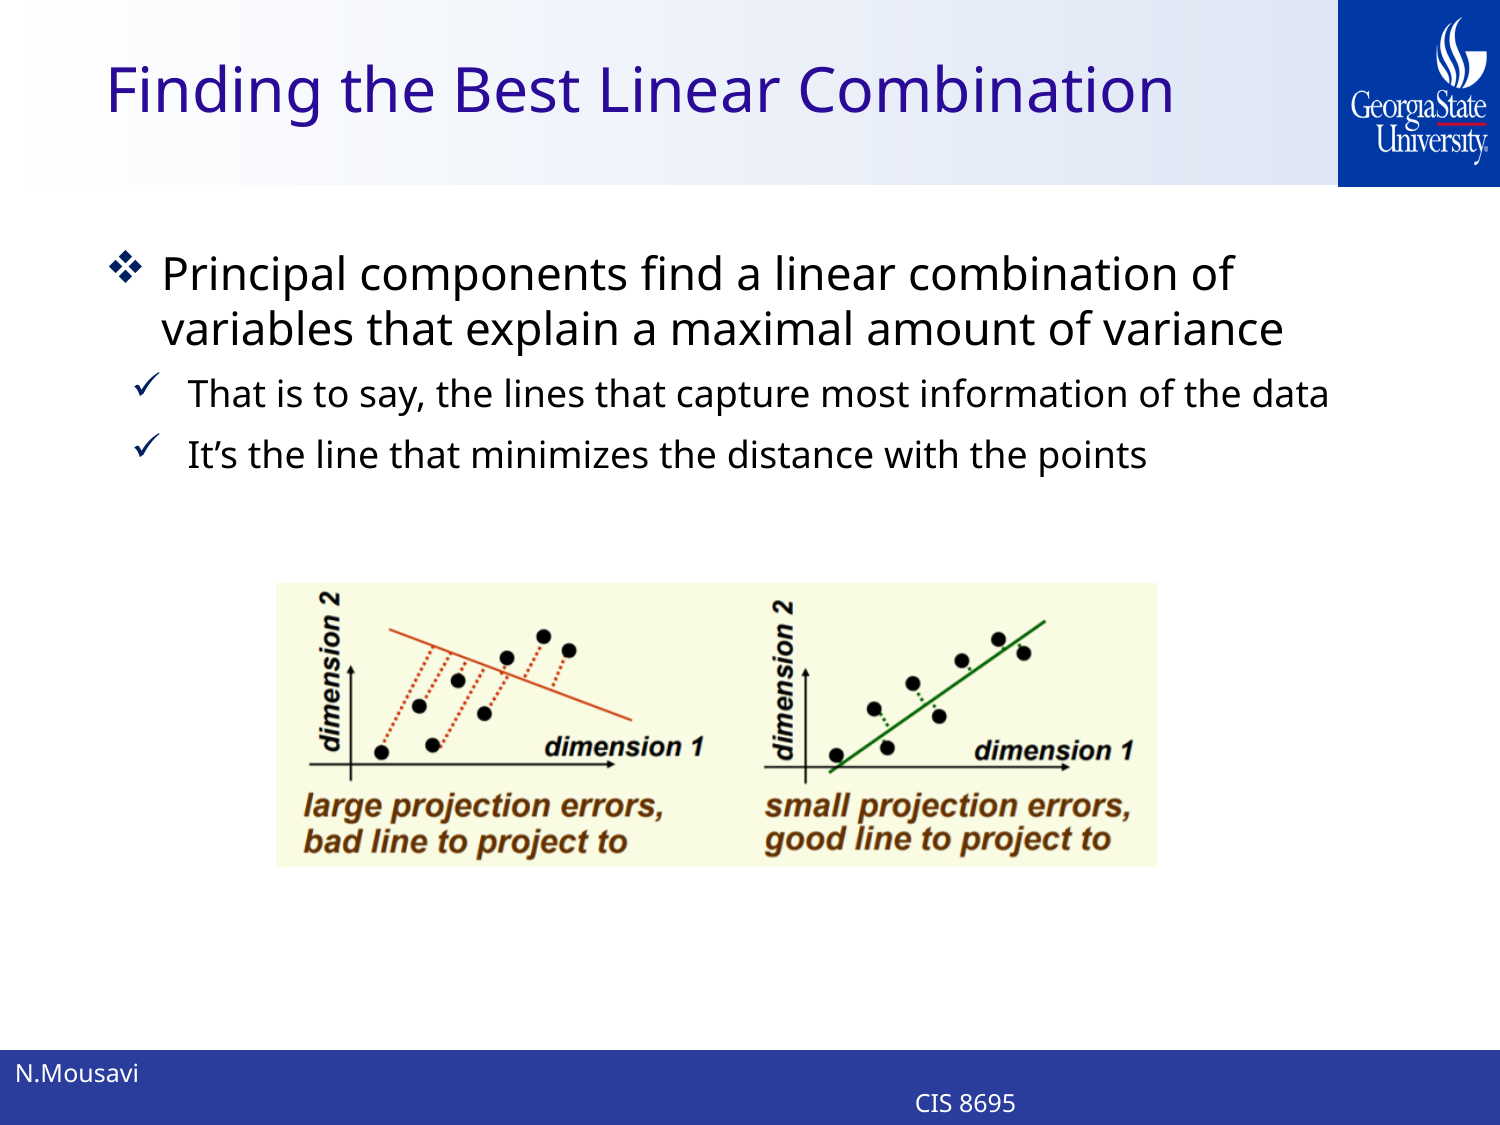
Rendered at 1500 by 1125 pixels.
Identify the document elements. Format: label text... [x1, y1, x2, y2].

picture [276, 583, 1157, 867]
title Finding the Best Linear Combination [90, 0, 1500, 185]
list Principal components find a linear combination of variables that explain a maximal amount of variance That is to say, the lines that capture most information of the data It’s the line that minimizes the distance with the points [90, 237, 1384, 952]
